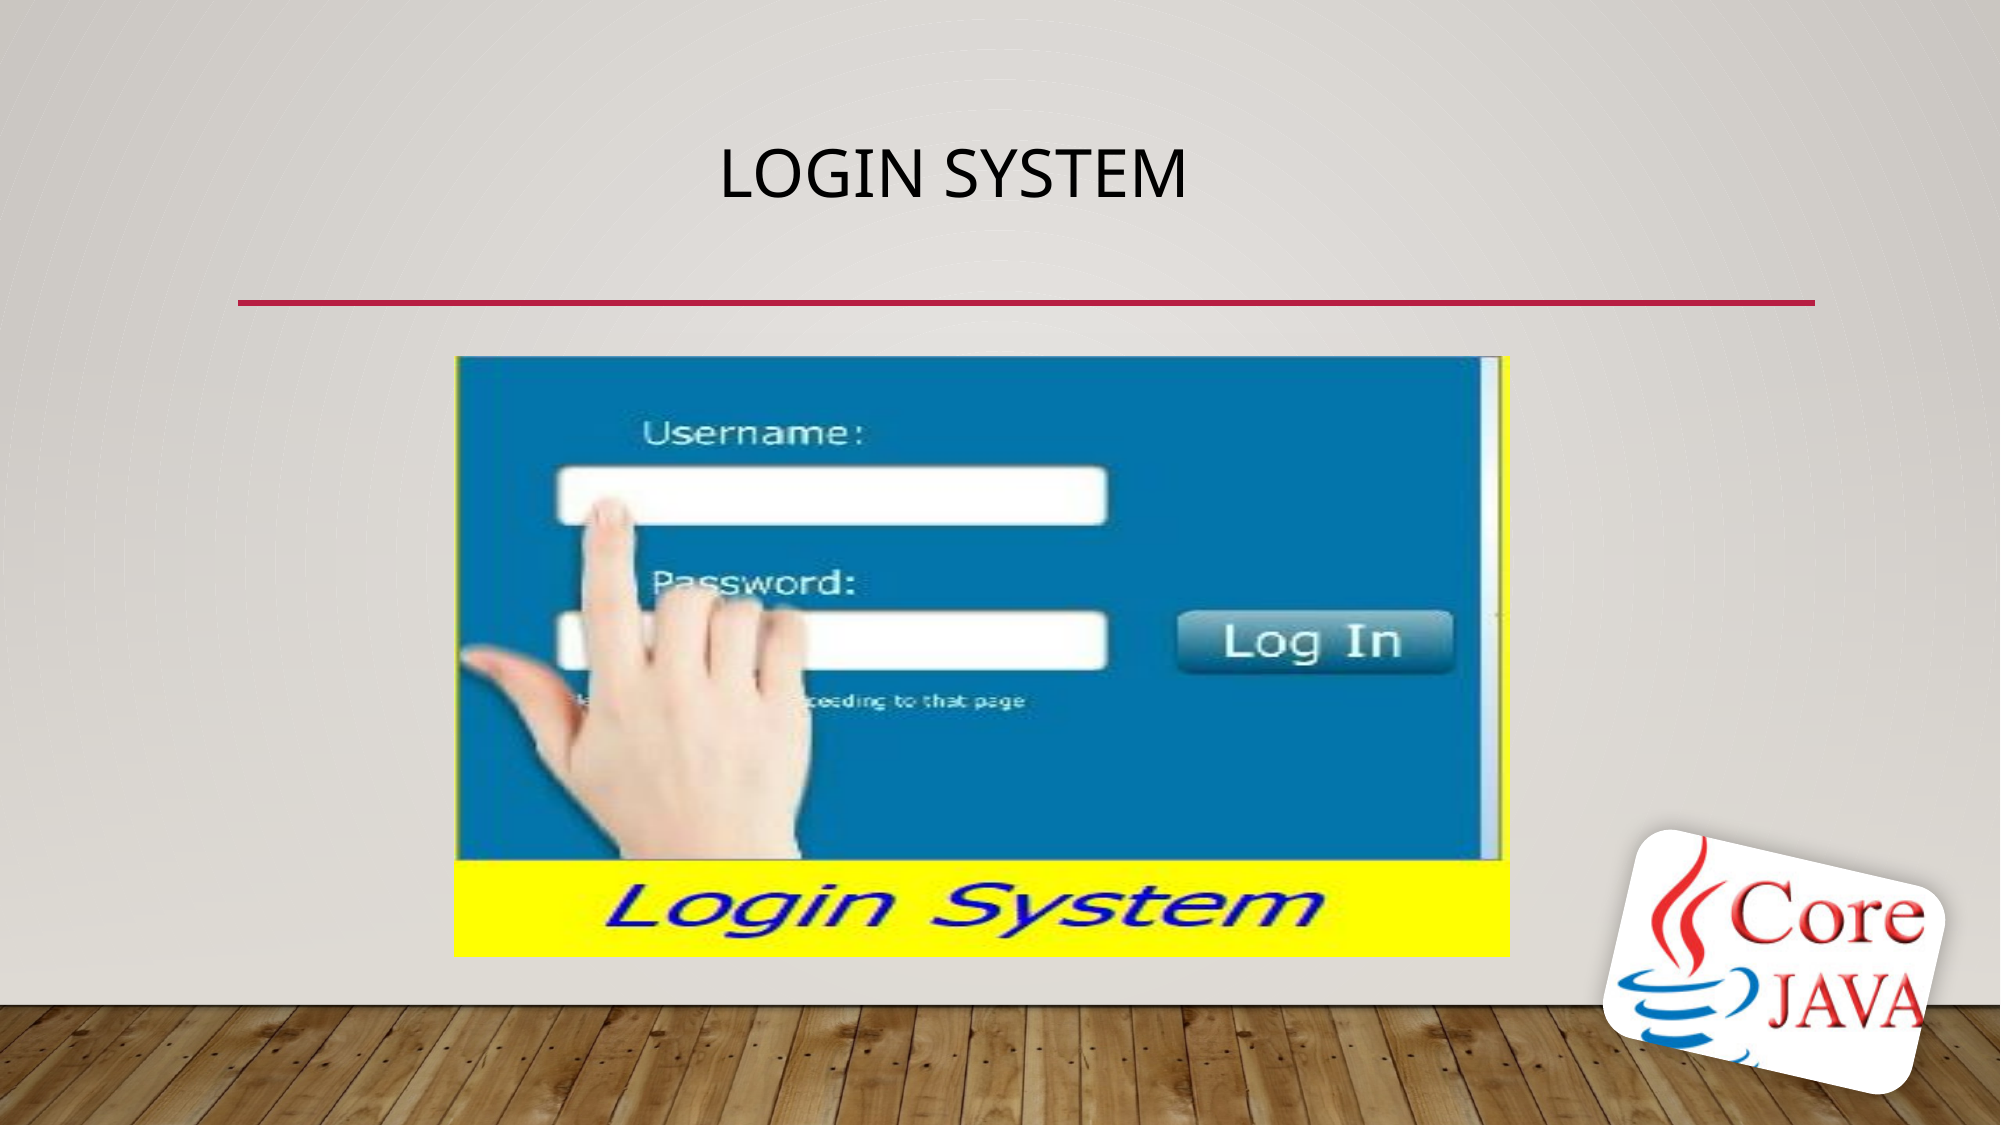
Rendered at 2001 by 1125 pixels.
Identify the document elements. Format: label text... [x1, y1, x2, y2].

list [454, 356, 1510, 957]
picture [0, 829, 2000, 1125]
title login system [238, 131, 1814, 305]
